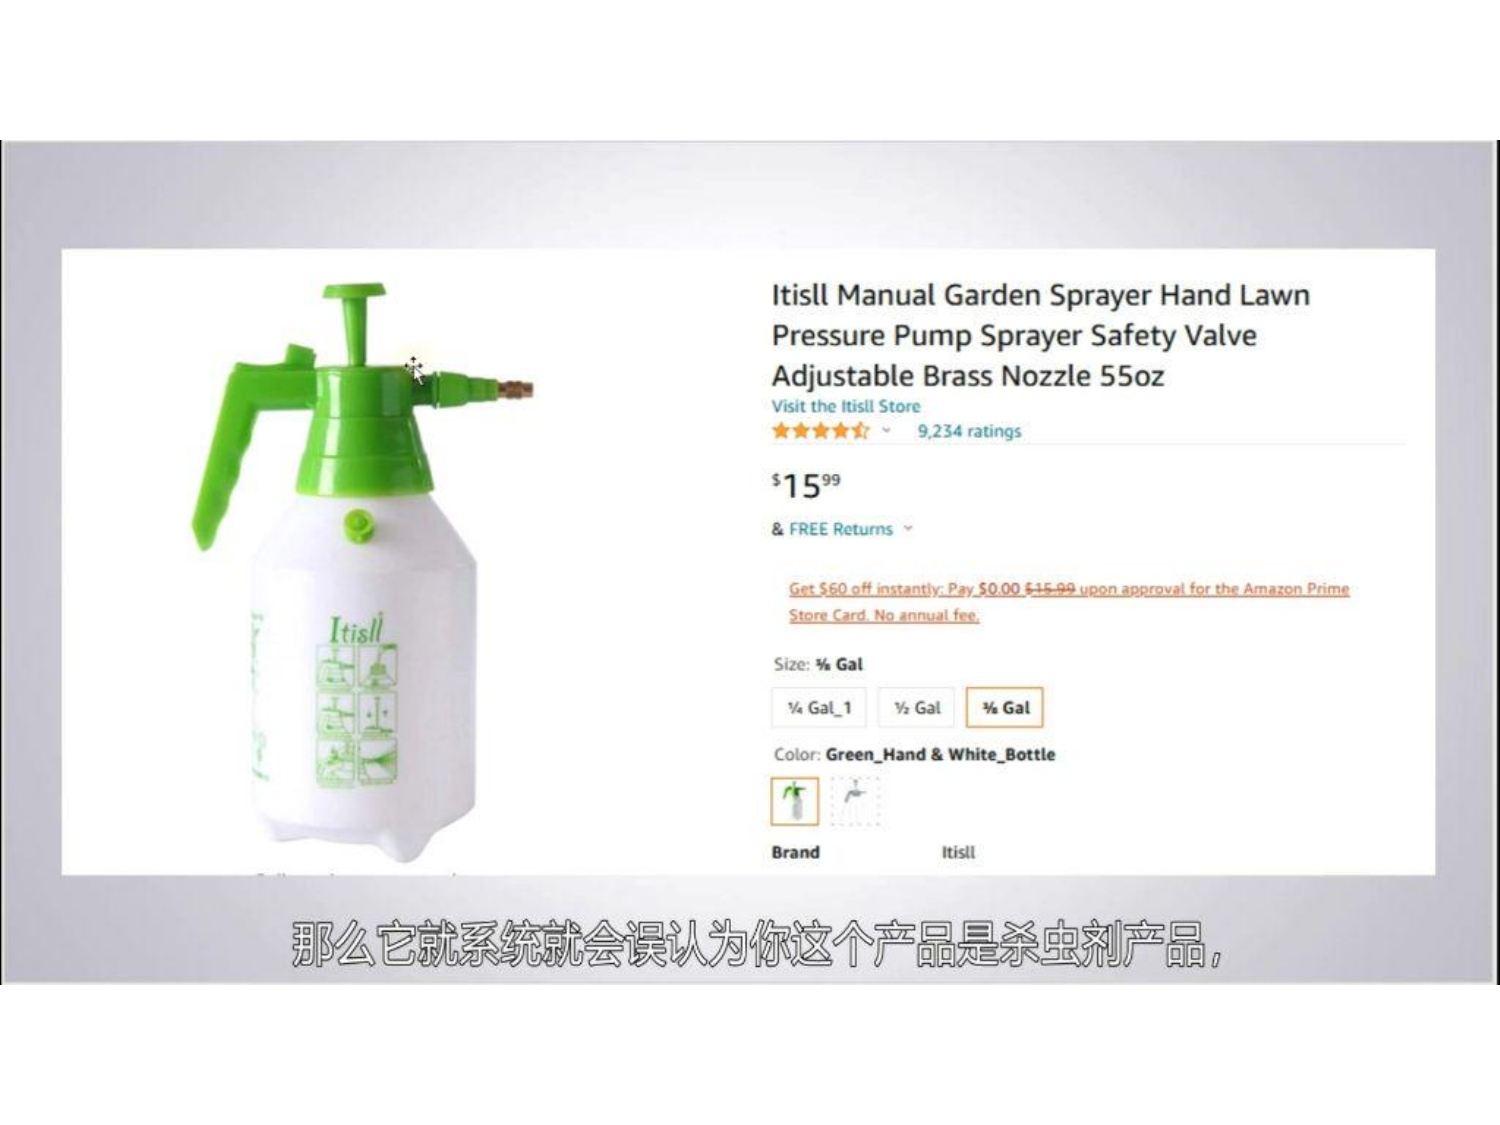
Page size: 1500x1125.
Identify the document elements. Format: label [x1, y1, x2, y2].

picture [0, 140, 1500, 985]
